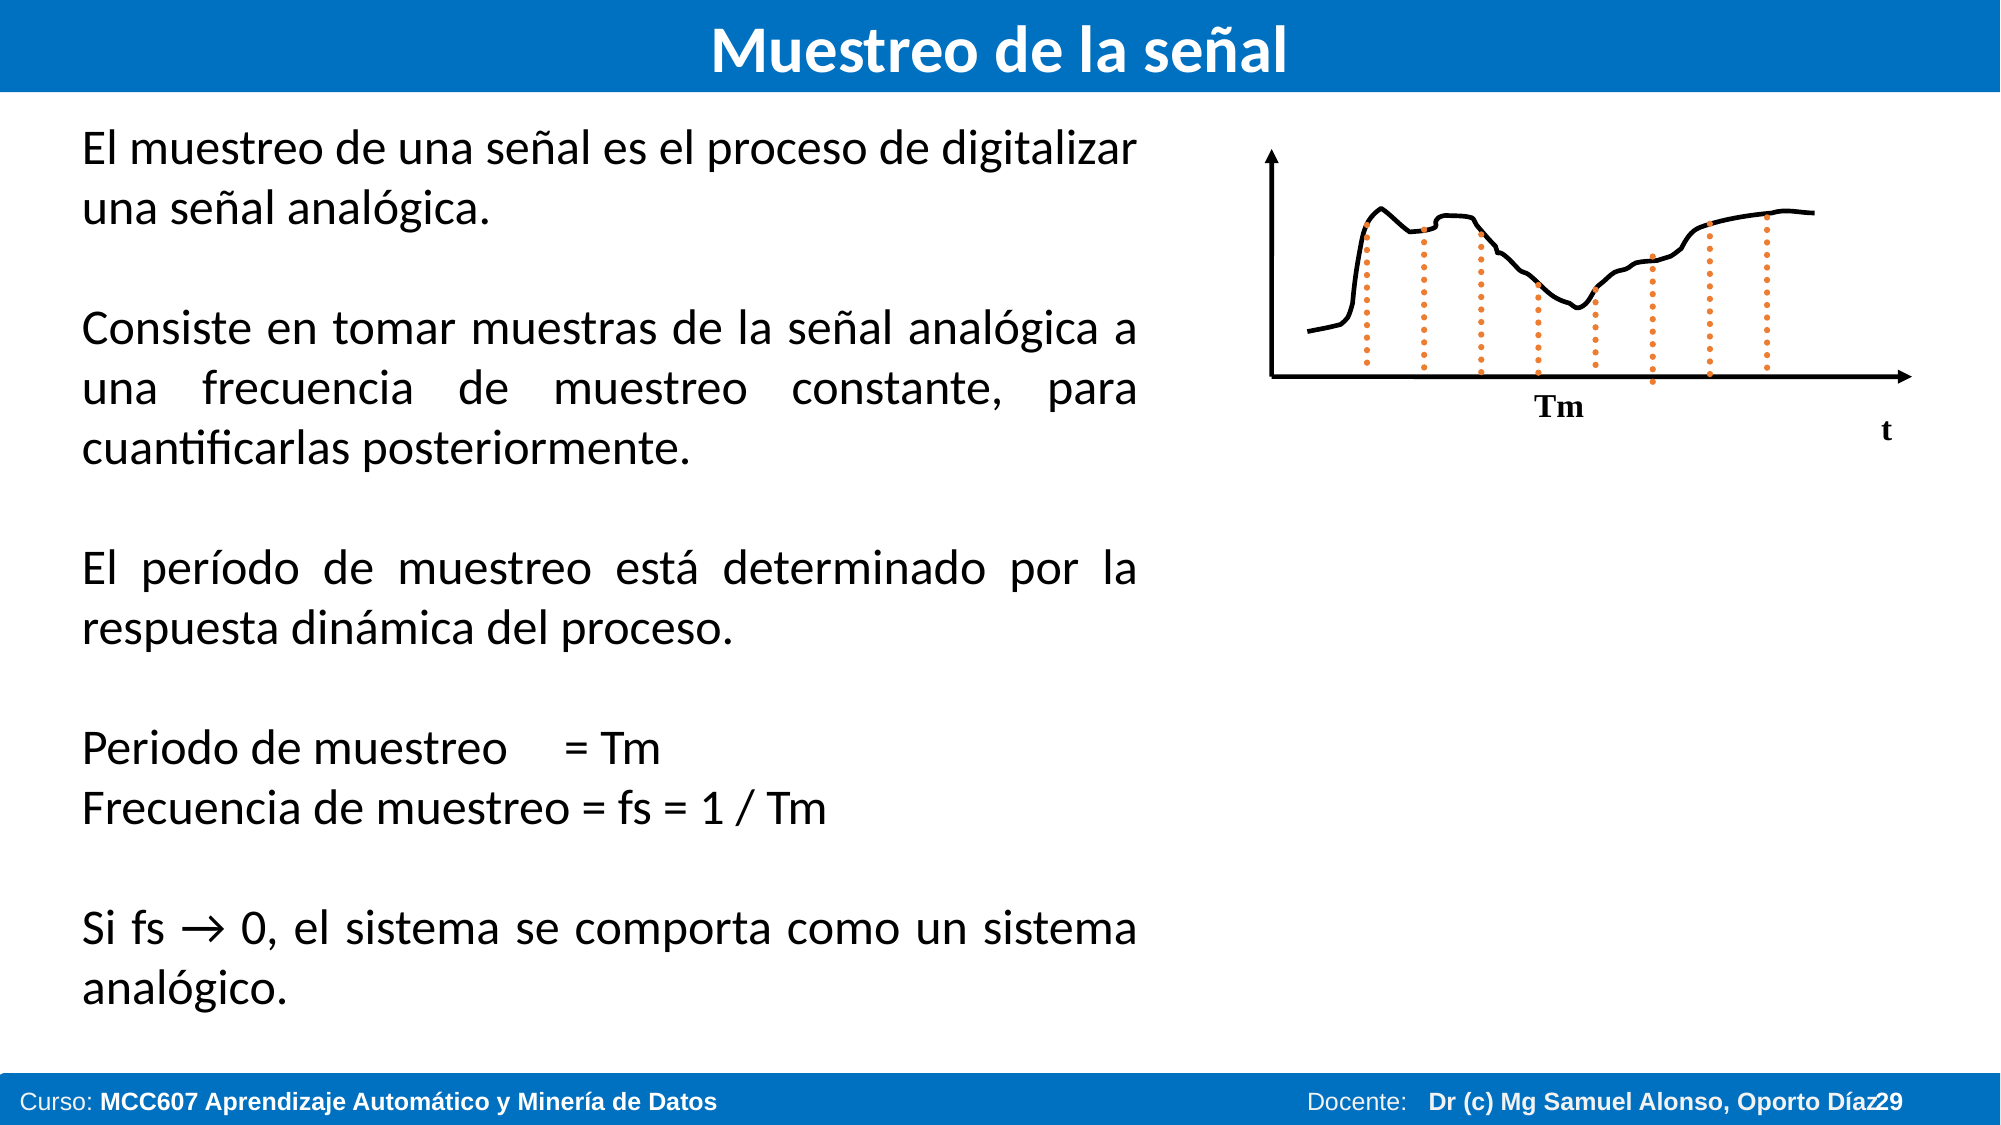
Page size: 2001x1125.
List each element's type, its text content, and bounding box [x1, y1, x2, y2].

title Muestreo de la señal [0, 0, 2000, 93]
list El muestreo de una señal es el proceso de digitalizar una señal analógica. Consiste en tomar muestras de la señal analógica a una frecuencia de muestreo constante, para cuantificarlas posteriormente. El período de muestreo está determinado por la respuesta dinámica del proceso. Periodo de muestreo = Tm Frecuencia de muestreo = fs = 1 / Tm Si fs → 0, el sistema se comporta como un sistema analógico. [66, 107, 1154, 1059]
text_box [1271, 148, 1958, 469]
